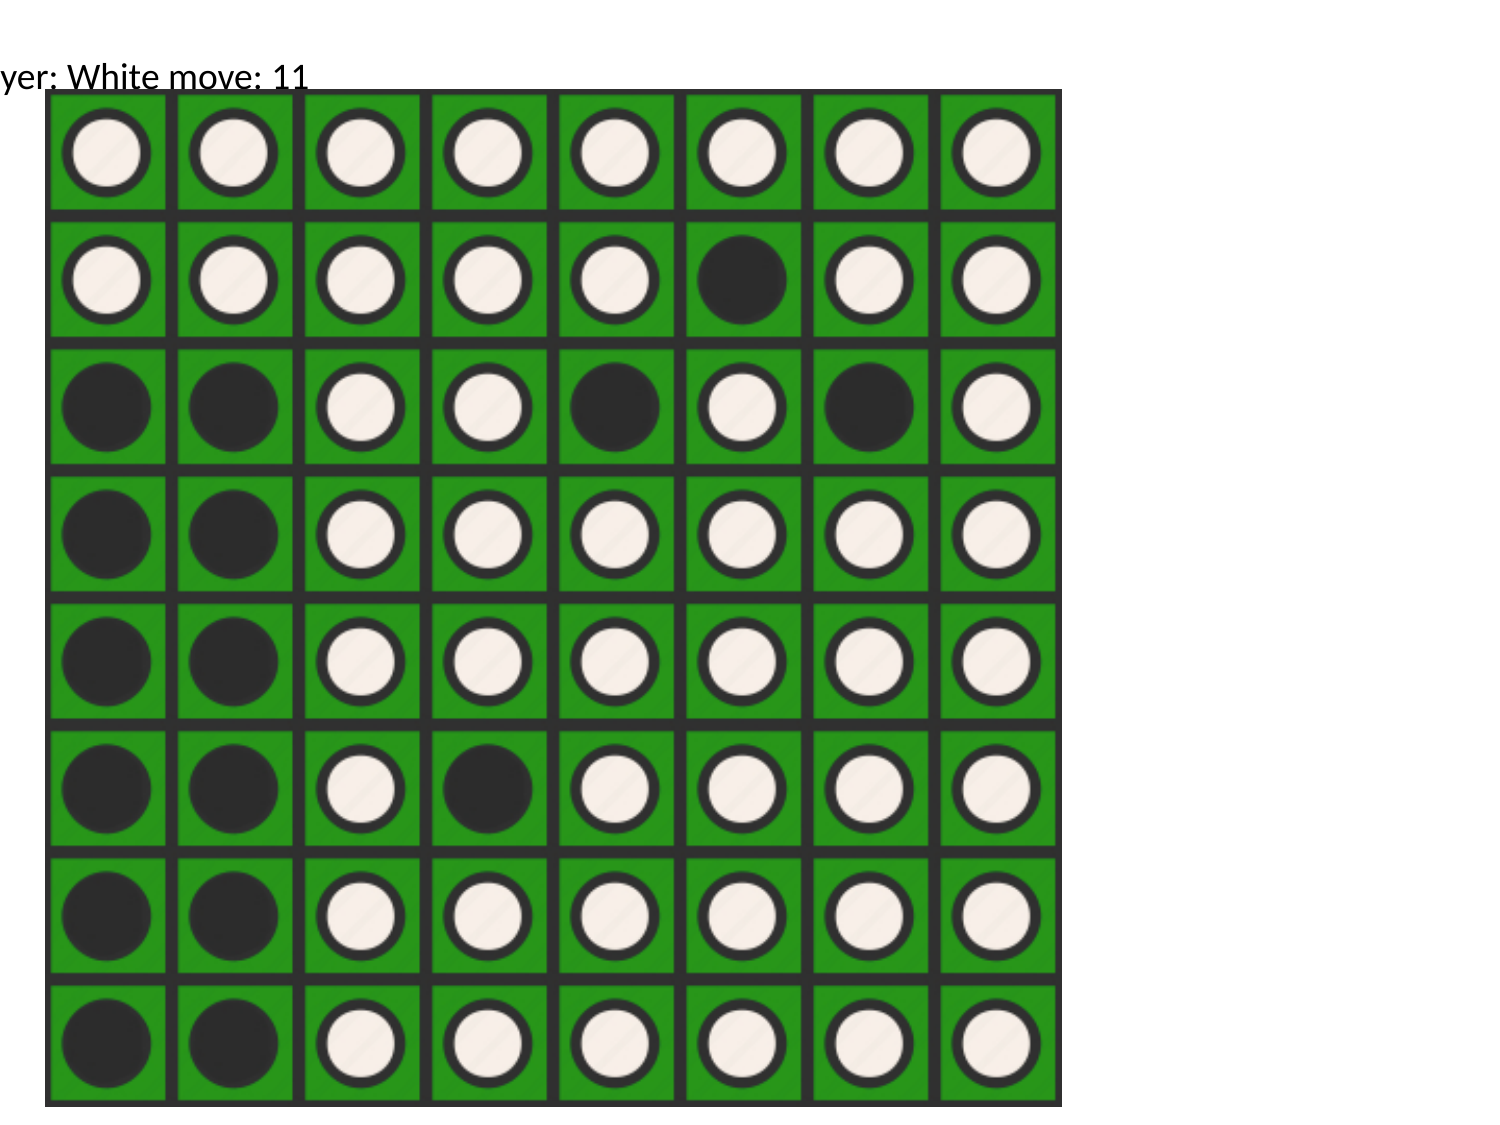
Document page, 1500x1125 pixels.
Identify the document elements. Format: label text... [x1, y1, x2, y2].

picture [44, 89, 1062, 1107]
text_box turn: 60 player: White move: 11 [0, 44, 325, 105]
